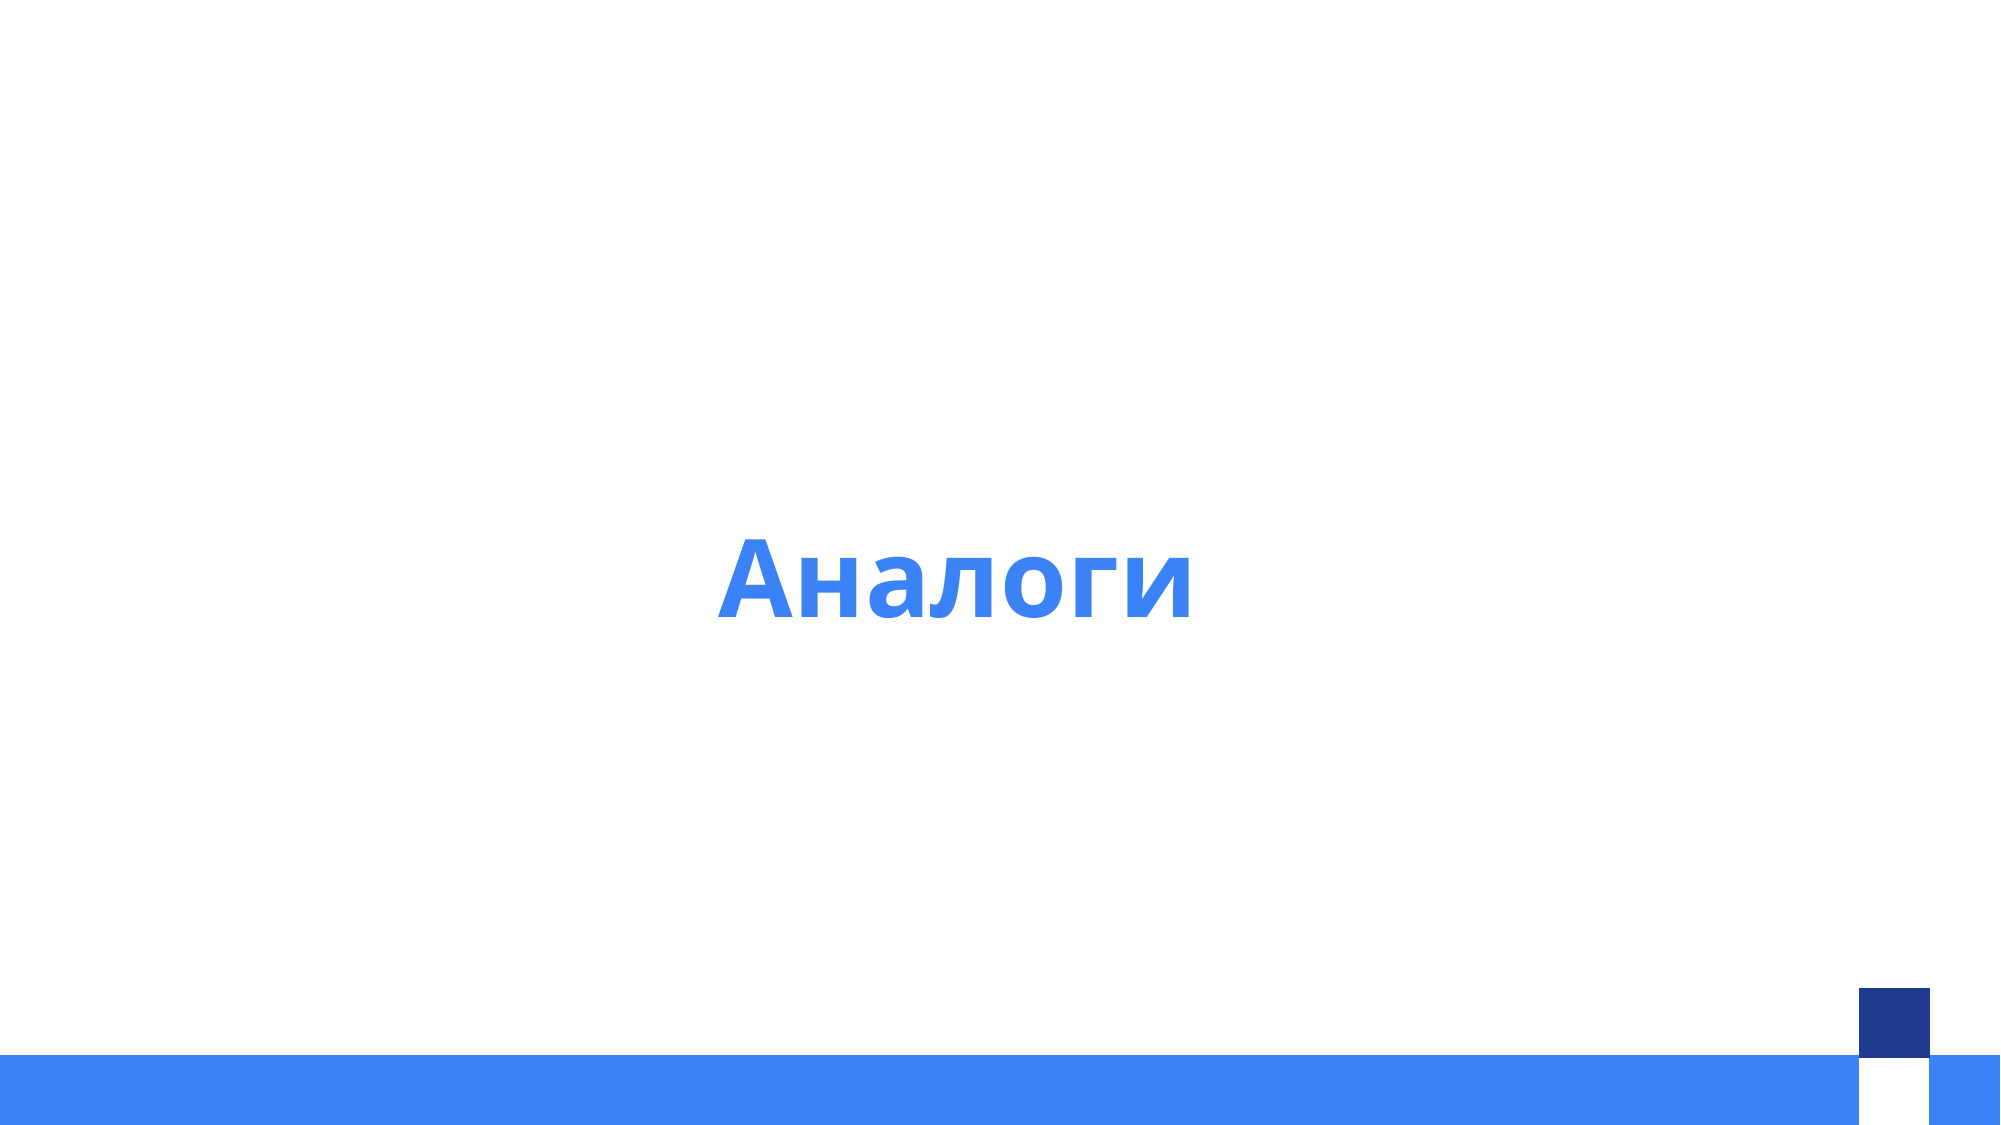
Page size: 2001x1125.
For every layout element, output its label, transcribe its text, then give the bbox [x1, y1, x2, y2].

title Аналоги [108, 279, 1809, 871]
